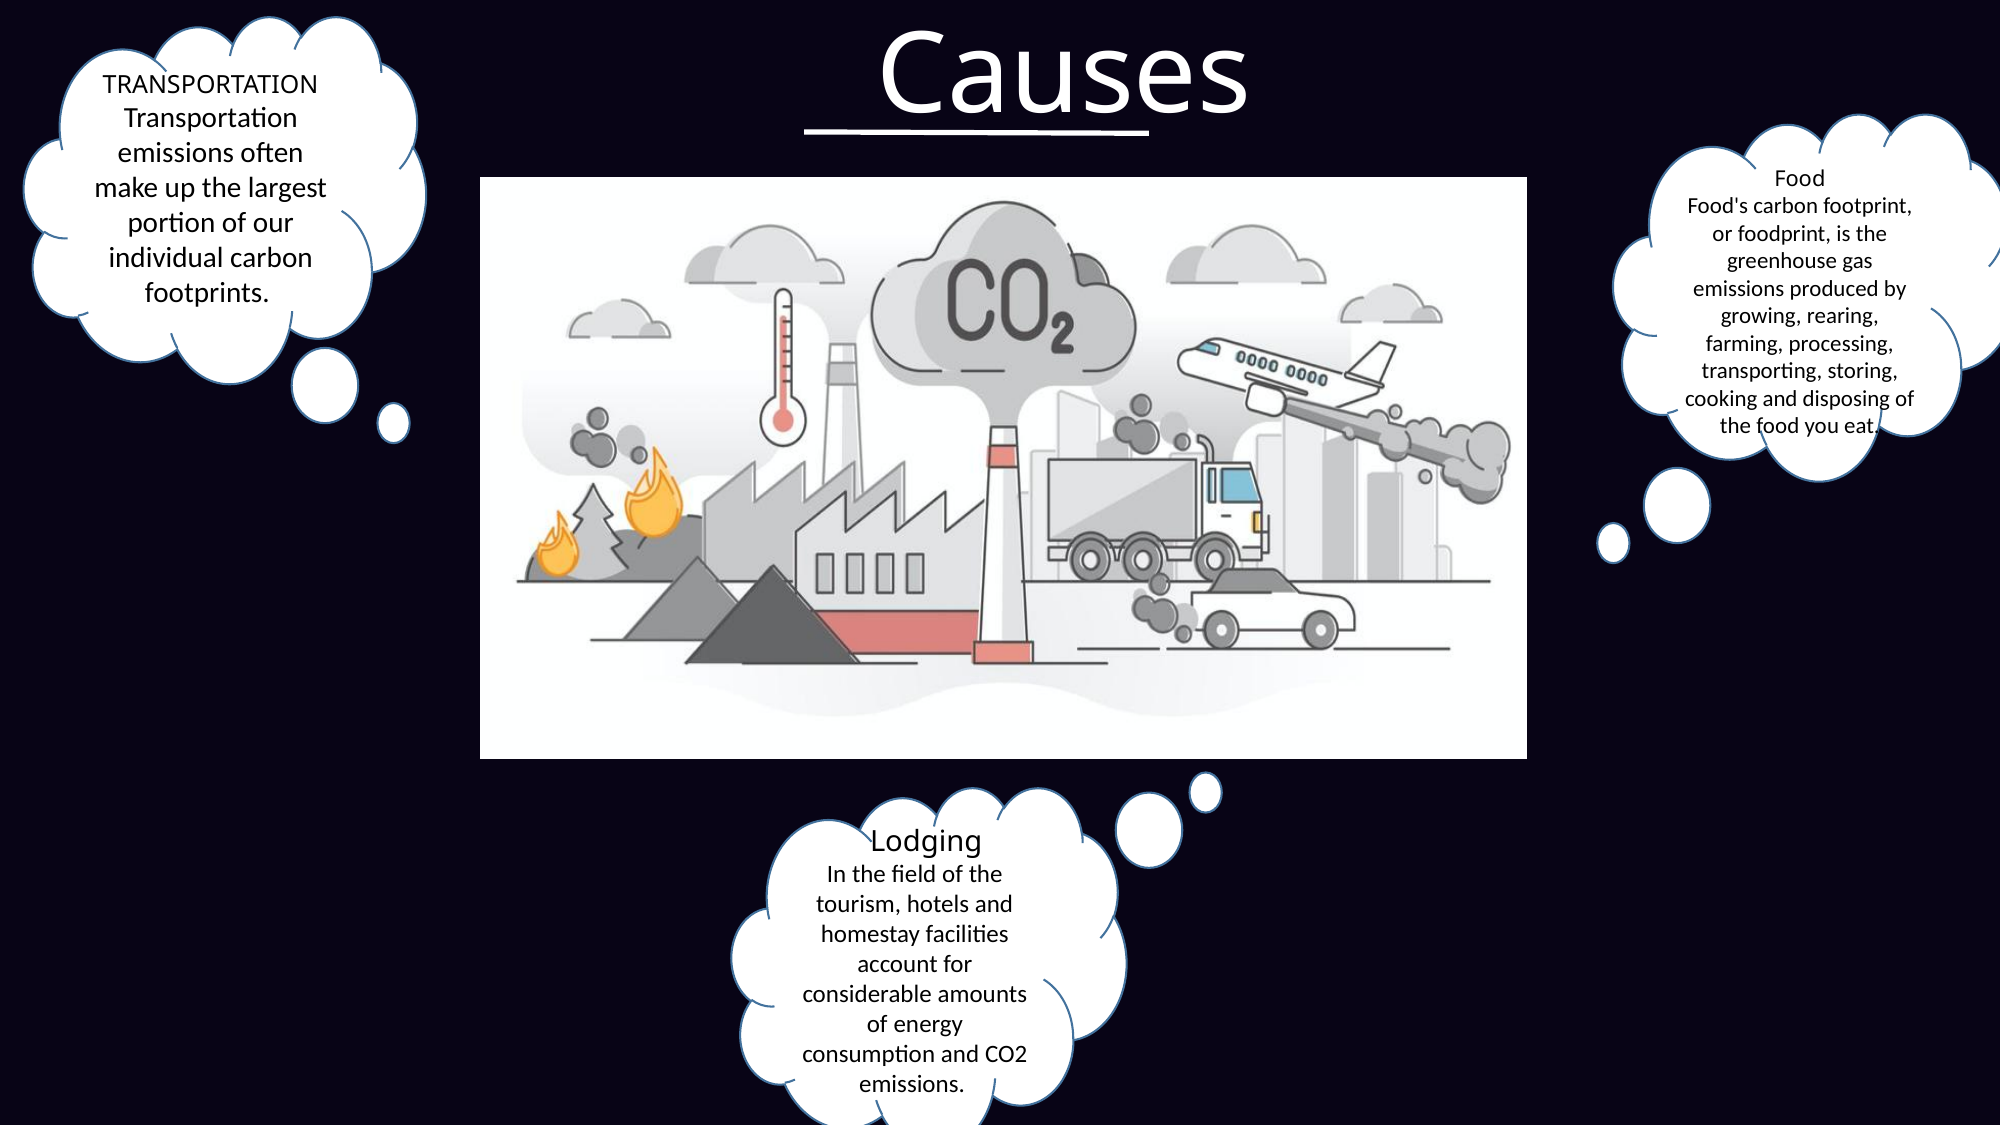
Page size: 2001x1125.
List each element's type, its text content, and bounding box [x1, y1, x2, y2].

text_box [1596, 521, 1631, 565]
text_box Food Food's carbon footprint, or foodprint, is the greenhouse gas emissions produced by growing, rearing, farming, processing, transporting, storing, cooking and disposing of the food you eat. [1611, 185, 2000, 483]
text_box [376, 401, 411, 445]
text_box [1642, 466, 1712, 545]
text_box [1114, 791, 1184, 869]
text_box [1188, 771, 1223, 814]
title Causes [291, 0, 2000, 185]
text_box Lodging In the field of the tourism, hotels and homestay facilities account for considerable amounts of energy consumption and CO2 emissions. [730, 787, 1128, 1125]
text_box [290, 346, 360, 425]
text_box TRANSPORTATION Transportation emissions often make up the largest portion of our individual carbon footprints. [22, 16, 428, 386]
picture [480, 177, 1527, 759]
